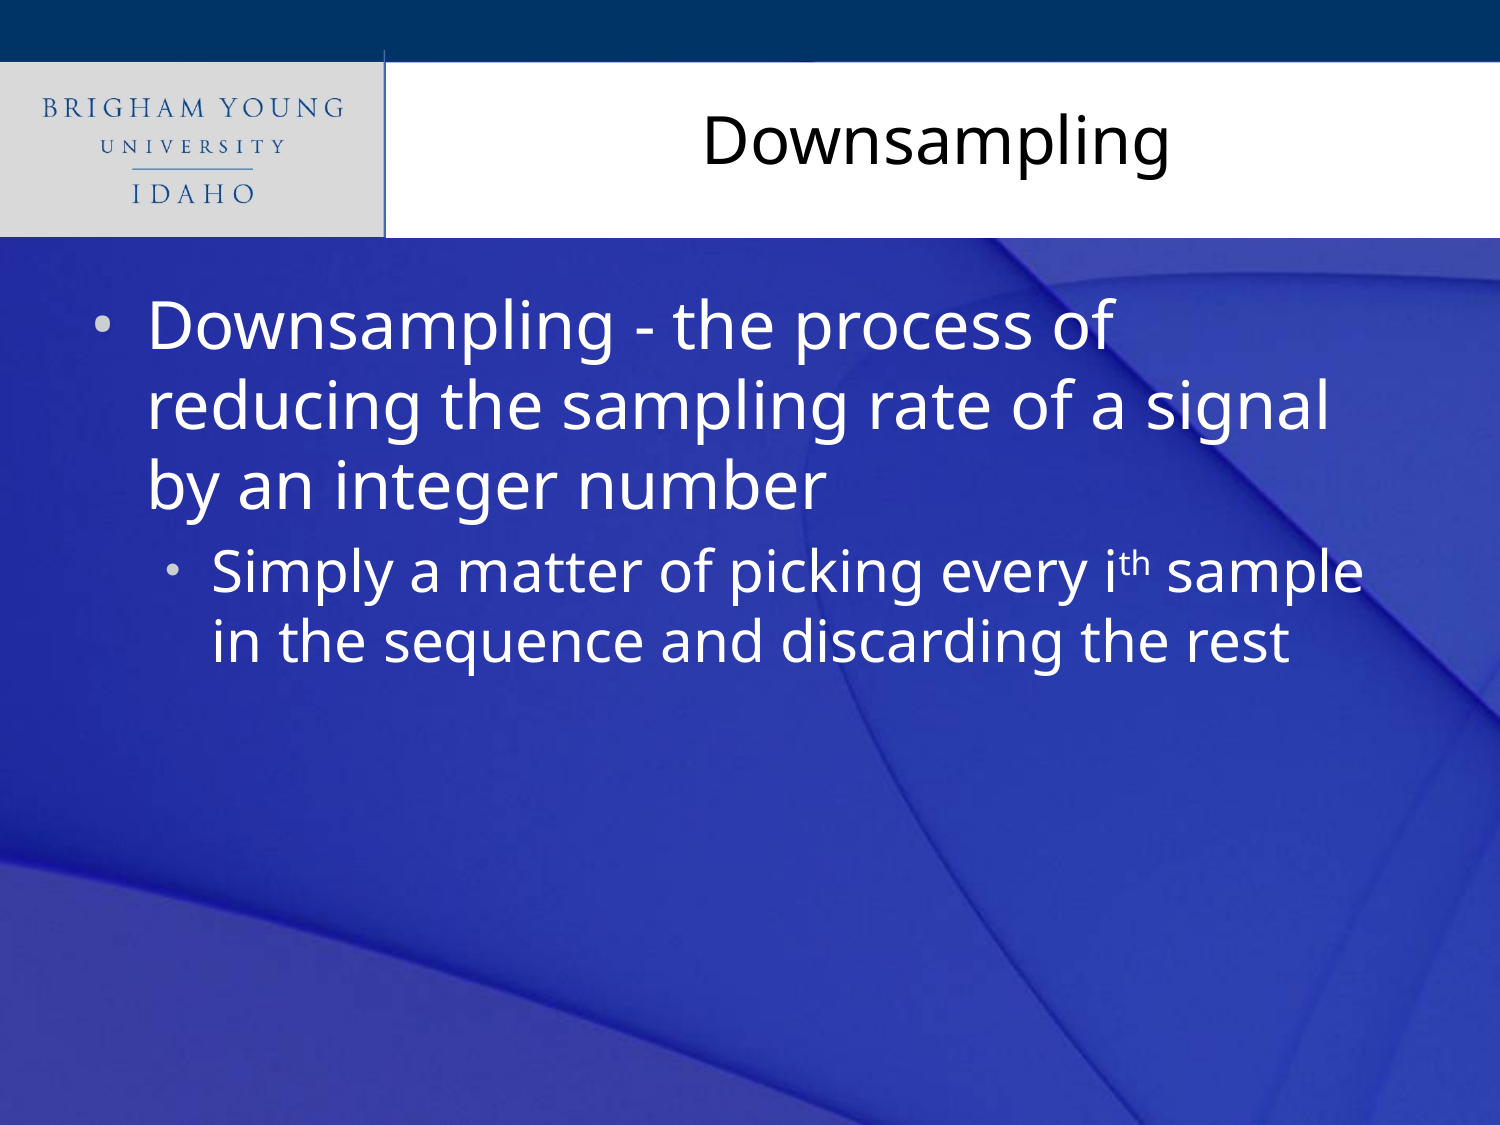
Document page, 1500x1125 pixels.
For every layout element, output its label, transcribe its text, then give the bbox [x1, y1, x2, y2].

picture [0, 62, 1500, 1125]
title Downsampling [450, 24, 1425, 250]
list Downsampling - the process of reducing the sampling rate of a signal by an integer number Simply a matter of picking every ith sample in the sequence and discarding the rest [75, 275, 1425, 913]
